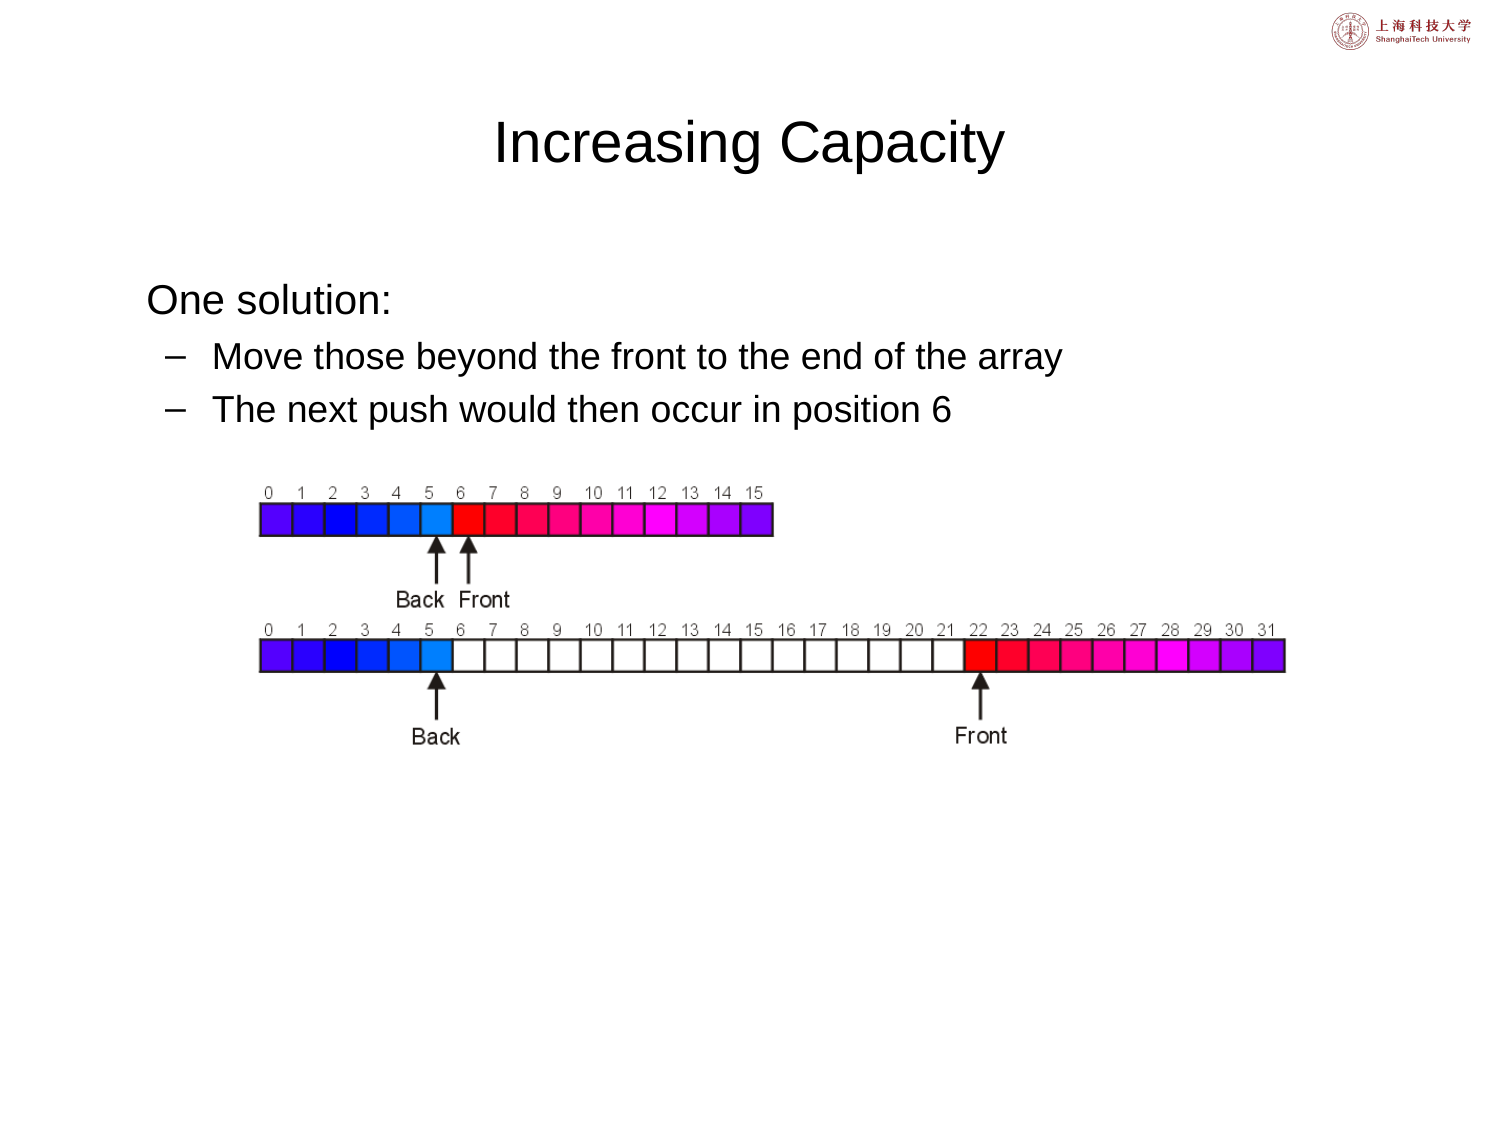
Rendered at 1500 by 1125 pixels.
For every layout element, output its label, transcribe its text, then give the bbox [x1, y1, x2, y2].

title Increasing Capacity [74, 44, 1426, 233]
list One solution: Move those beyond the front to the end of the array The next push would then occur in position 6 [74, 256, 1426, 1000]
picture [244, 479, 1294, 752]
picture [1327, 0, 1478, 109]
